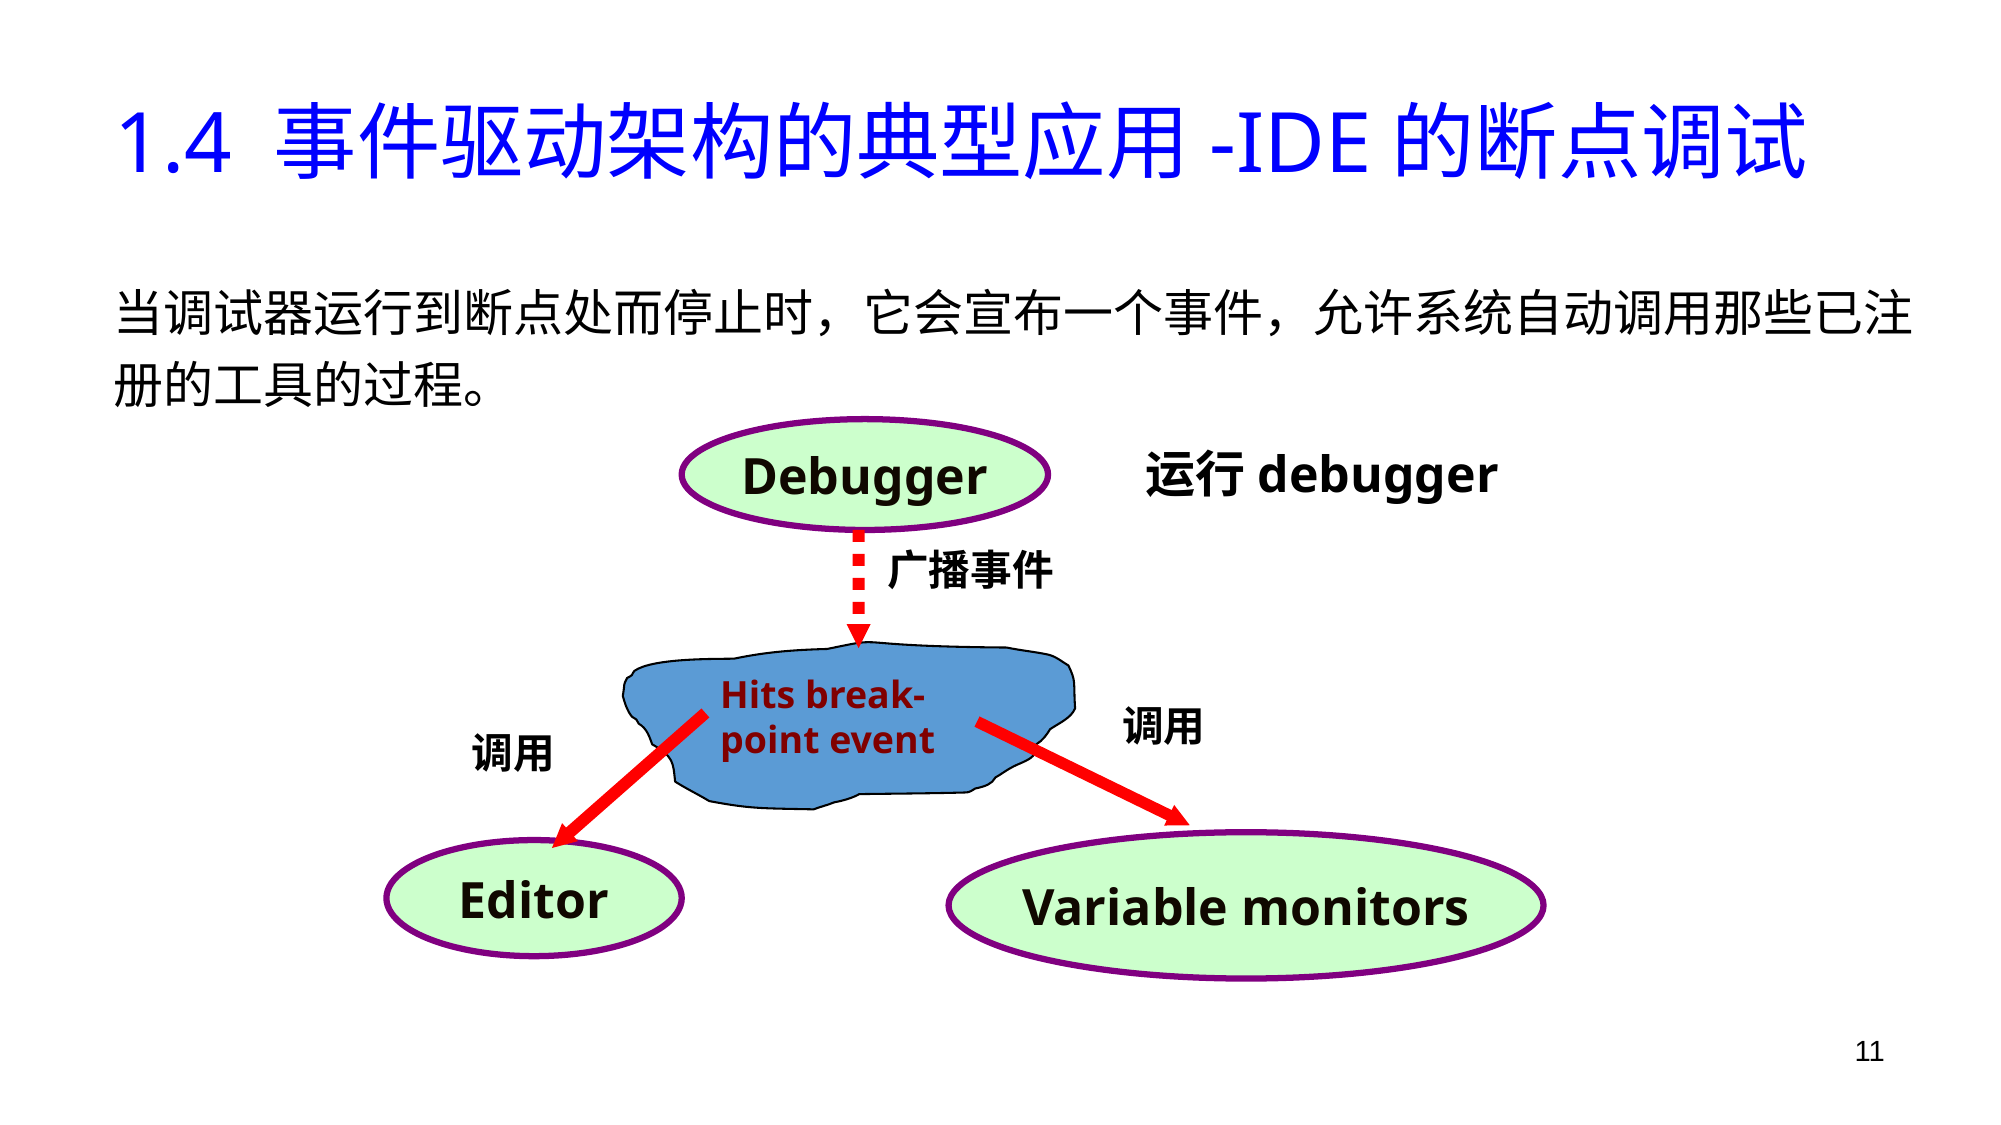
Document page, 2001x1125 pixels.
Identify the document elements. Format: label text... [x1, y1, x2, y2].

text_box [622, 643, 1075, 711]
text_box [976, 692, 1285, 826]
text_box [456, 712, 706, 849]
slide_number 11 [1433, 1024, 1900, 1103]
text_box 运行debugger [1130, 435, 1603, 510]
title 1.4 事件驱动架构的典型应用-IDE的断点调试 [99, 45, 1900, 233]
text_box Variable monitors [948, 832, 1544, 979]
text_box [710, 769, 971, 810]
text_box Hits break-point event [705, 664, 989, 769]
text_box 当调试器运行到断点处而停止时，它会宣布一个事件，允许系统自动调用那些已注册的工具的过程。 [113, 269, 1914, 414]
text_box Debugger [681, 419, 1049, 530]
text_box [858, 529, 1156, 649]
text_box Editor [386, 850, 682, 957]
